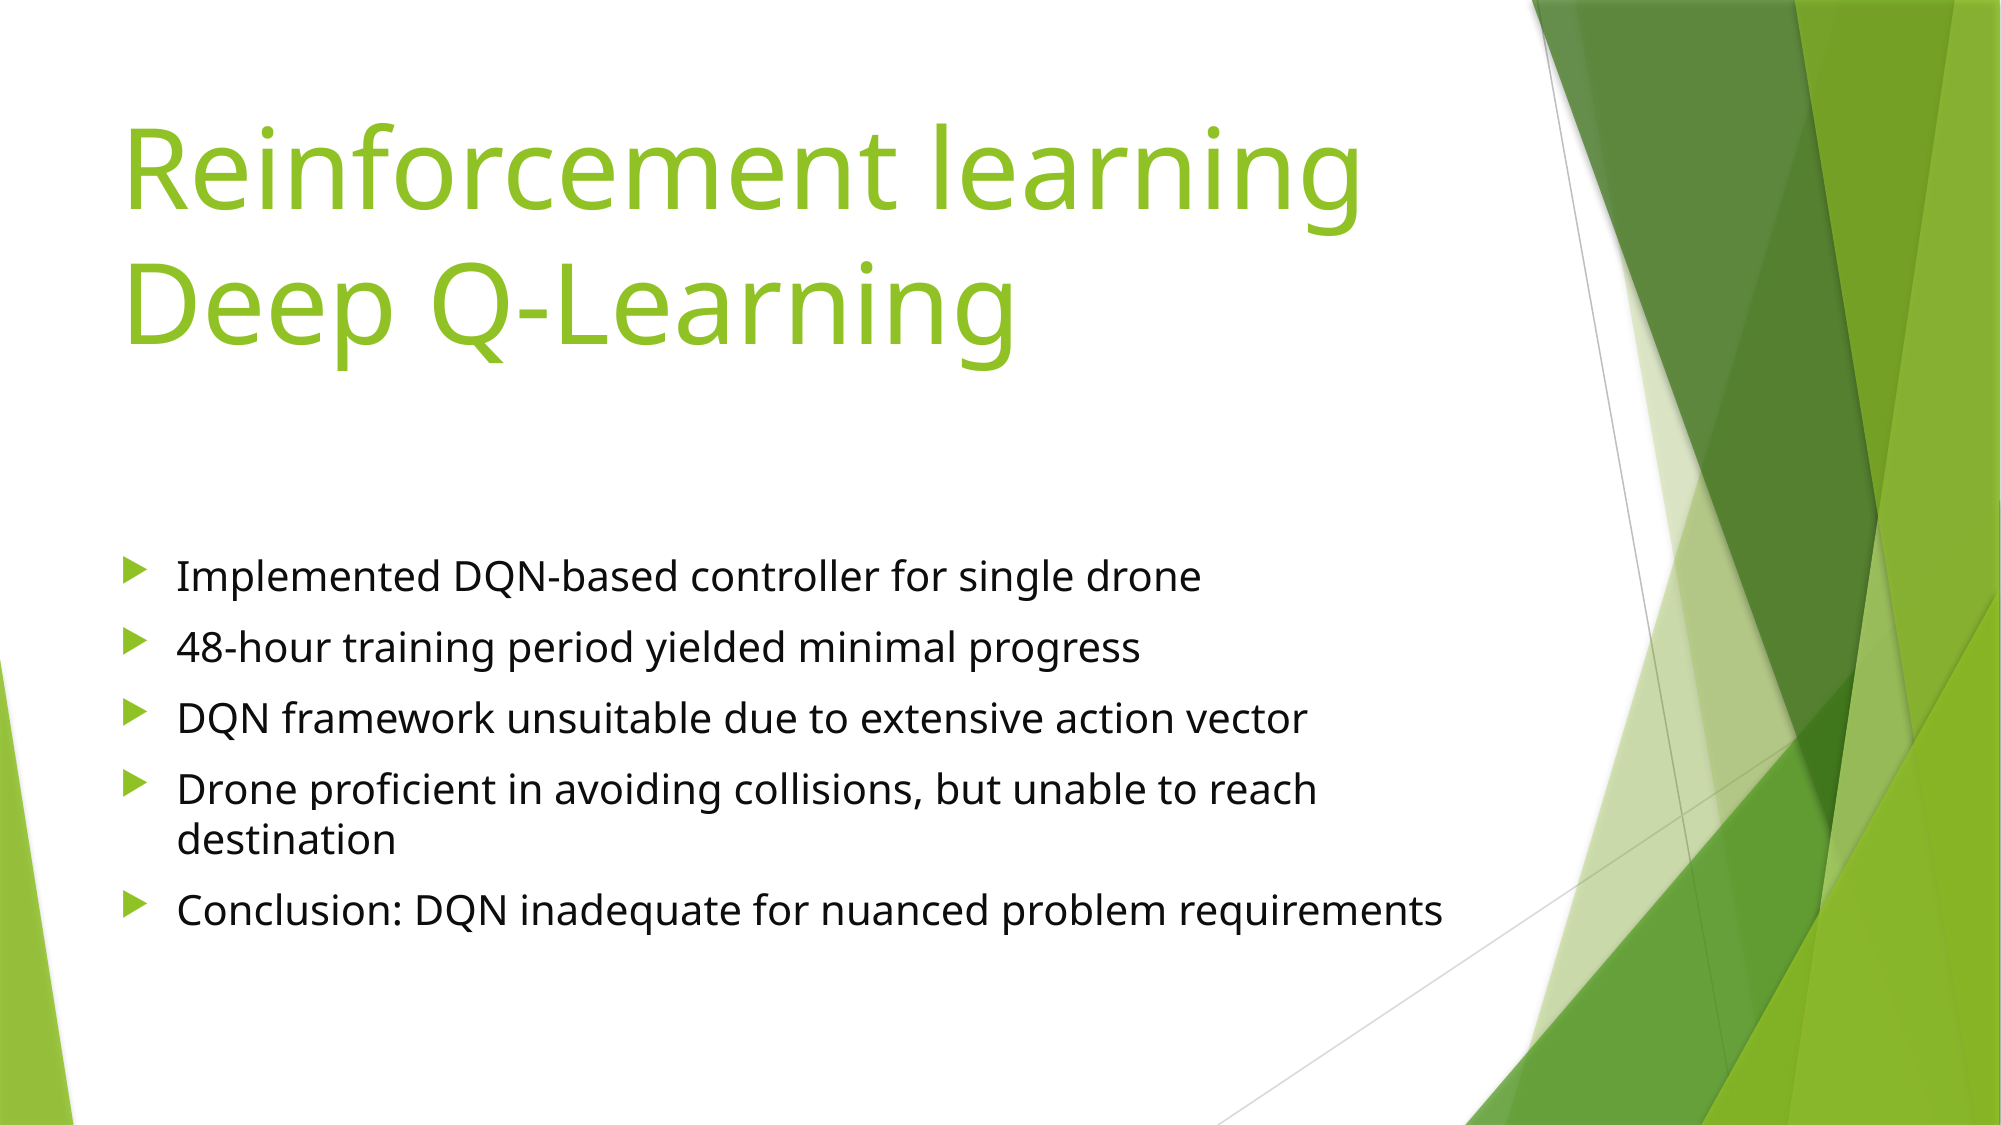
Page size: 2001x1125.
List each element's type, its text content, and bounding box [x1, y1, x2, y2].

list Implemented DQN-based controller for single drone 48-hour training period yielded minimal progress DQN framework unsuitable due to extensive action vector Drone proficient in avoiding collisions, but unable to reach destination Conclusion: DQN inadequate for nuanced problem requirements [105, 471, 1547, 1016]
title Reinforcement learning Deep Q-Learning [105, 53, 1396, 375]
